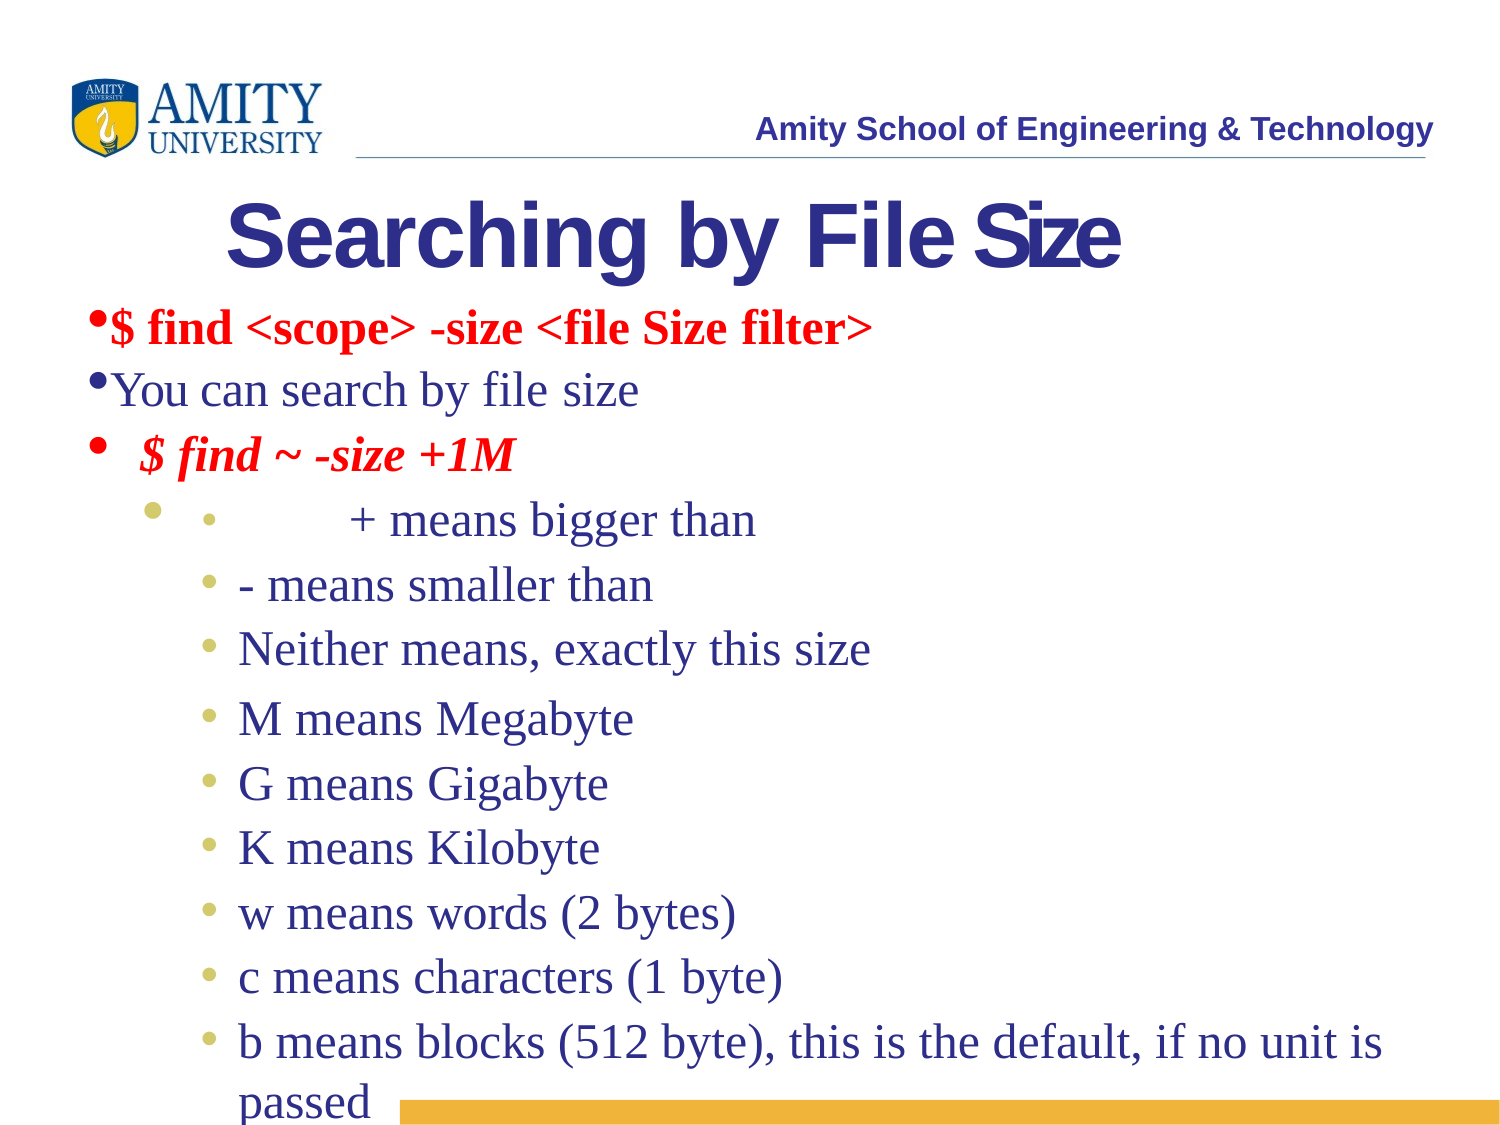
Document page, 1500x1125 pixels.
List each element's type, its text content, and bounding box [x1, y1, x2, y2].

picture [0, 0, 1500, 188]
text_box Searching by File Size [0, 168, 1350, 356]
text_box $ find <scope> -size <file Size filter> You can search by file size $ find ~ -size +1M • + means bigger than - means smaller than Neither means, exactly this size M means Megabyte G means Gigabyte K means Kilobyte w means words (2 bytes) c means characters (1 byte) b means blocks (512 byte), this is the default, if no unit is passed [75, 287, 1425, 1030]
